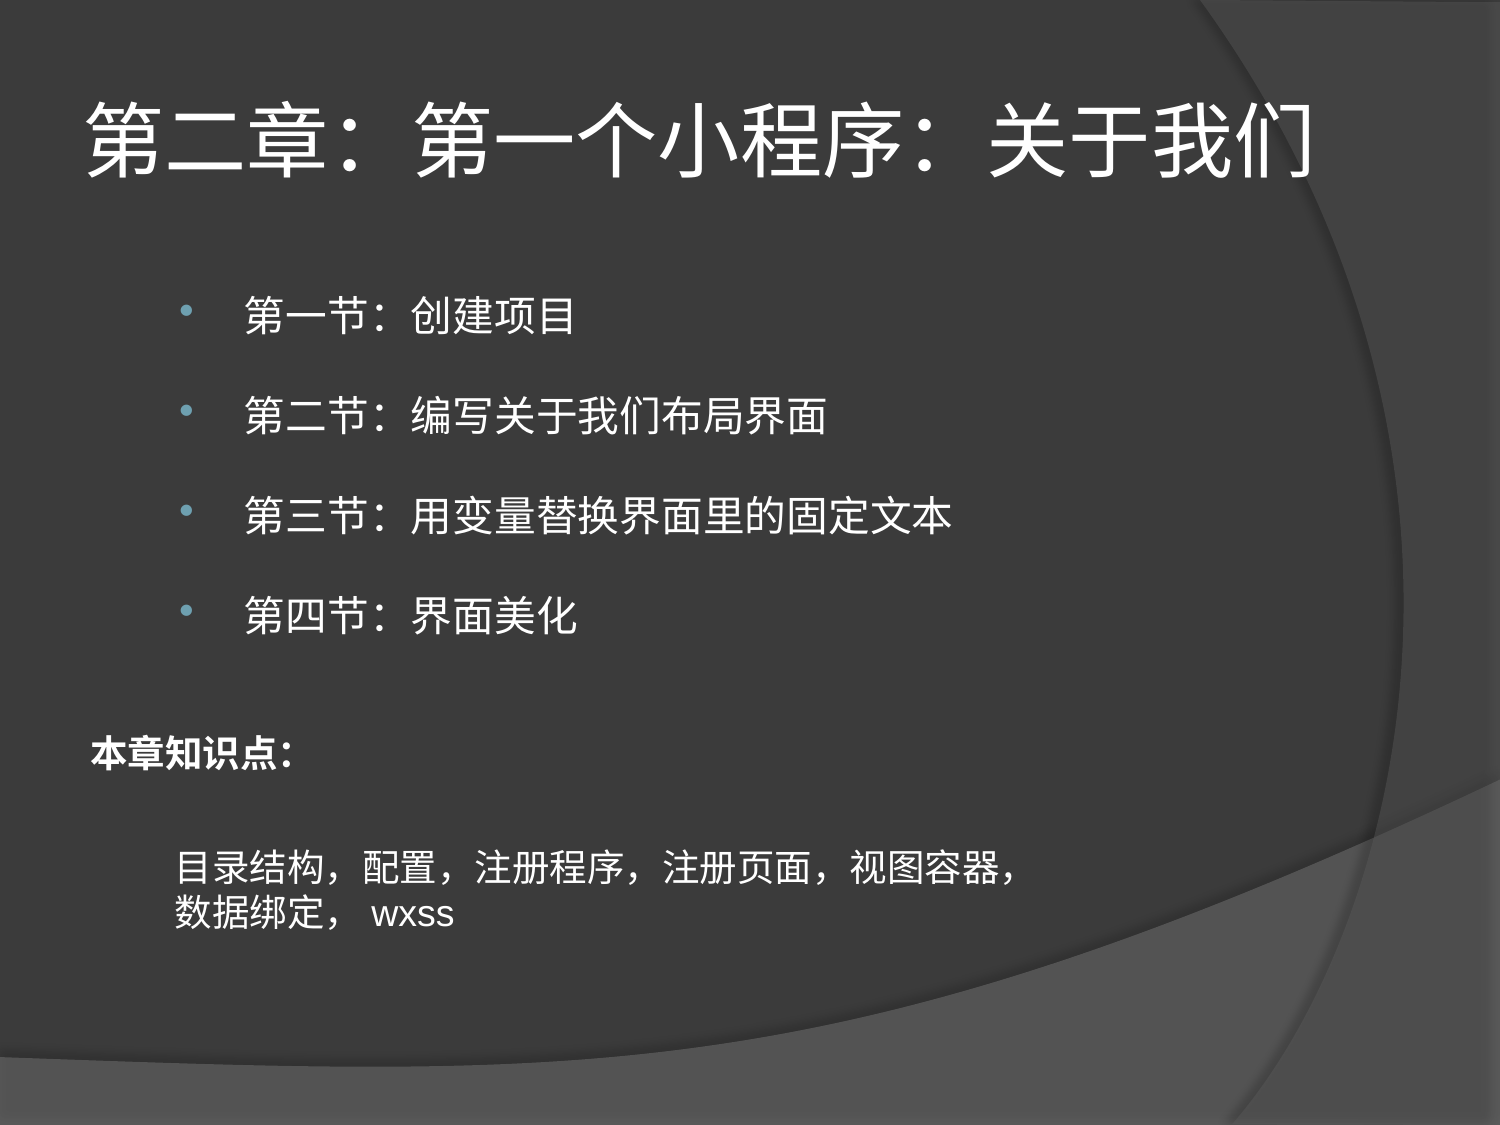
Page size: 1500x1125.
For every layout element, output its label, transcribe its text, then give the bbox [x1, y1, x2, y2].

text_box 目录结构，配置，注册程序，注册页面，视图容器， 数据绑定，wxss [160, 836, 1053, 942]
text_box 本章知识点： [75, 722, 331, 783]
title 第二章：第一个小程序：关于我们 [75, 45, 1378, 233]
text_box 第一节：创建项目 第二节：编写关于我们布局界面 第三节：用变量替换界面里的固定文本 第四节：界面美化 [160, 232, 1126, 655]
